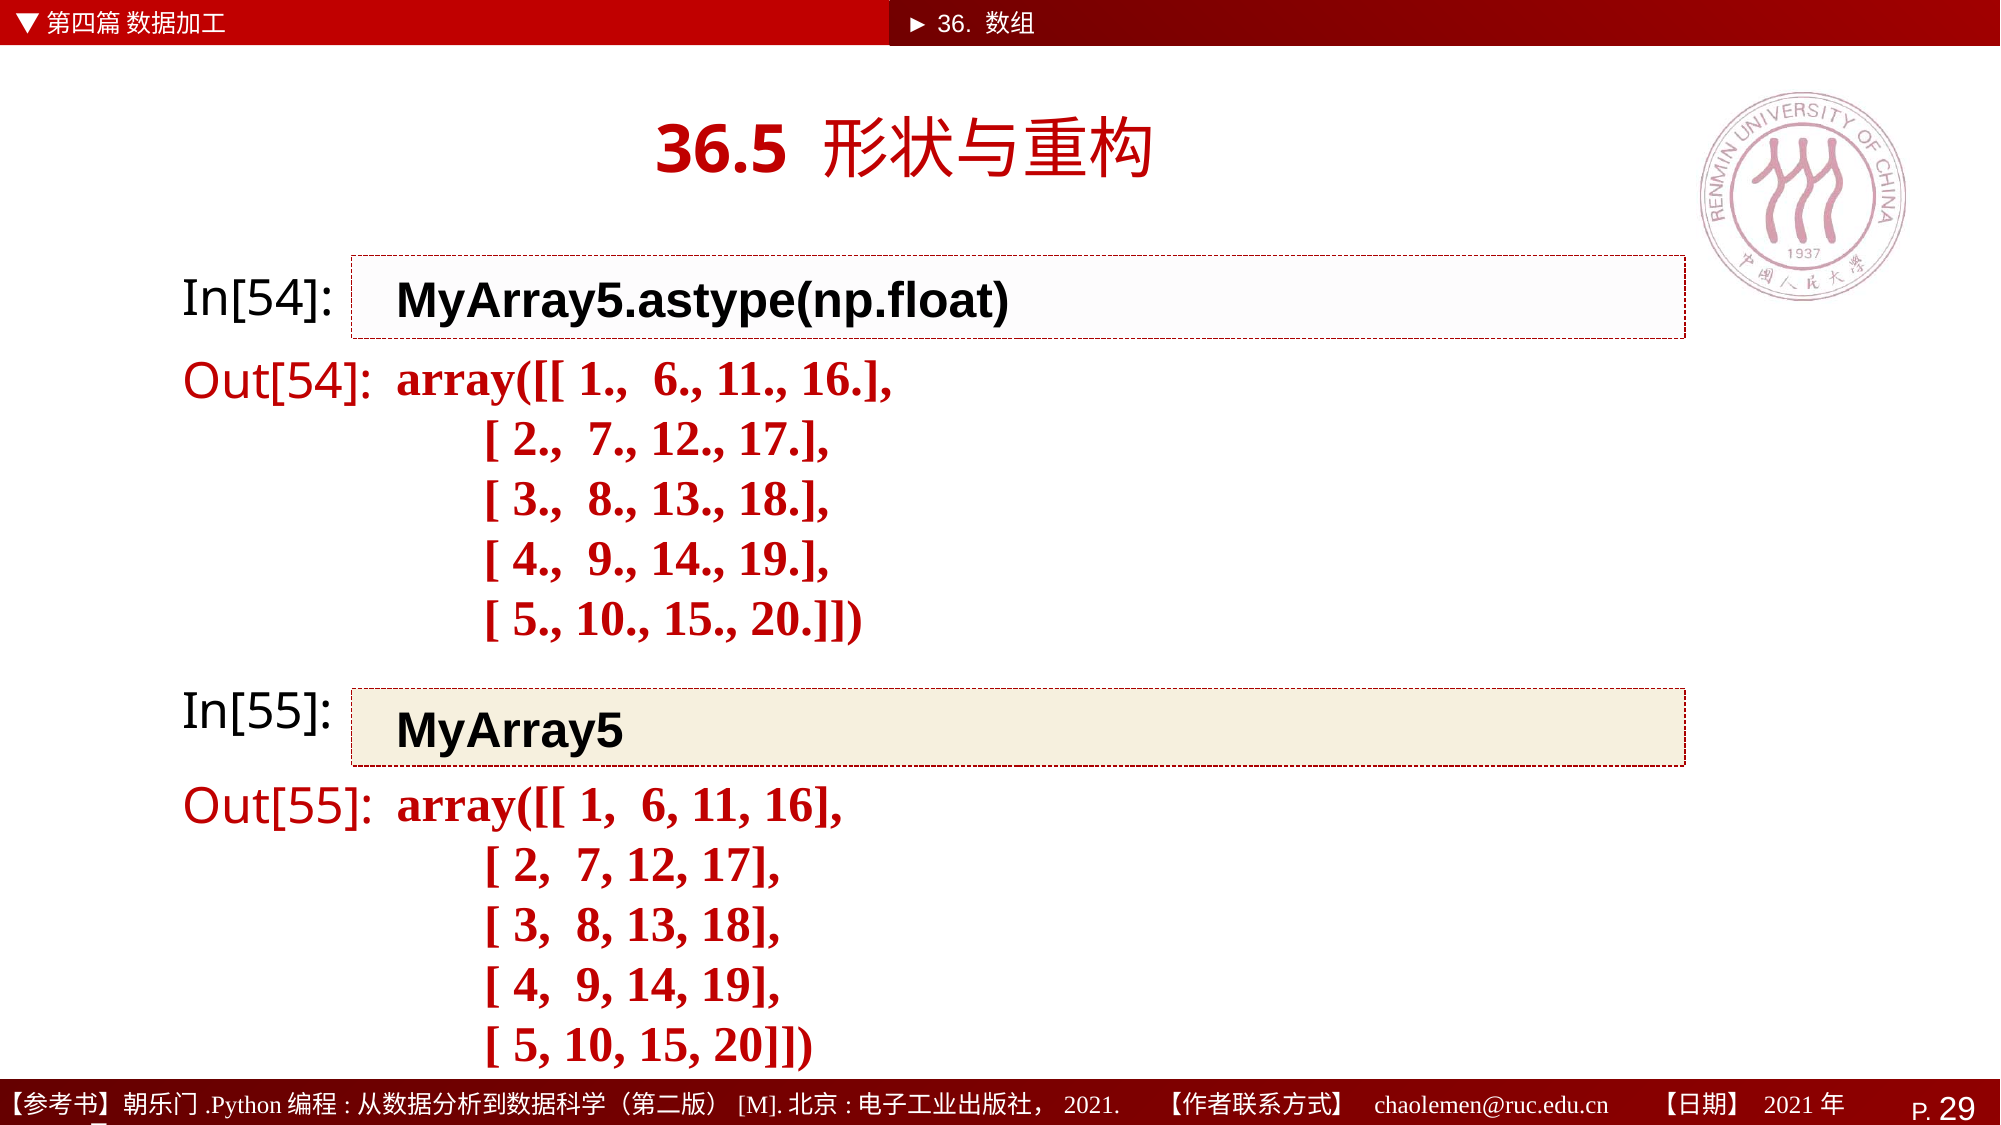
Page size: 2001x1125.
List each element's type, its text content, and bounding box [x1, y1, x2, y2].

text_box array([[ 1, 6, 11, 16], [ 2, 7, 12, 17], [ 3, 8, 13, 18], [ 4, 9, 14, 19], [ 5, 10, 15, 20]]) [348, 779, 1667, 1062]
text_box MyArray5 [348, 685, 1689, 770]
picture [1696, 89, 1910, 304]
list ► 36. 数组 [890, 0, 1249, 43]
text_box In[54]: [167, 258, 351, 333]
title 36.5 形状与重构 [101, 77, 1710, 214]
text_box Out[55]: [167, 766, 398, 841]
text_box MyArray5.astype(np.float) [348, 251, 1689, 343]
text_box array([[ 1., 6., 11., 16.], [ 2., 7., 12., 17.], [ 3., 8., 13., 18.], [ 4., 9., 14., 19.], [ 5., 10., 15., 20.]]) [348, 370, 1667, 621]
text_box In[55]: [167, 670, 370, 746]
text_box Out[54]: [167, 340, 398, 416]
list ▼第四篇 数据加工 [0, 0, 725, 43]
